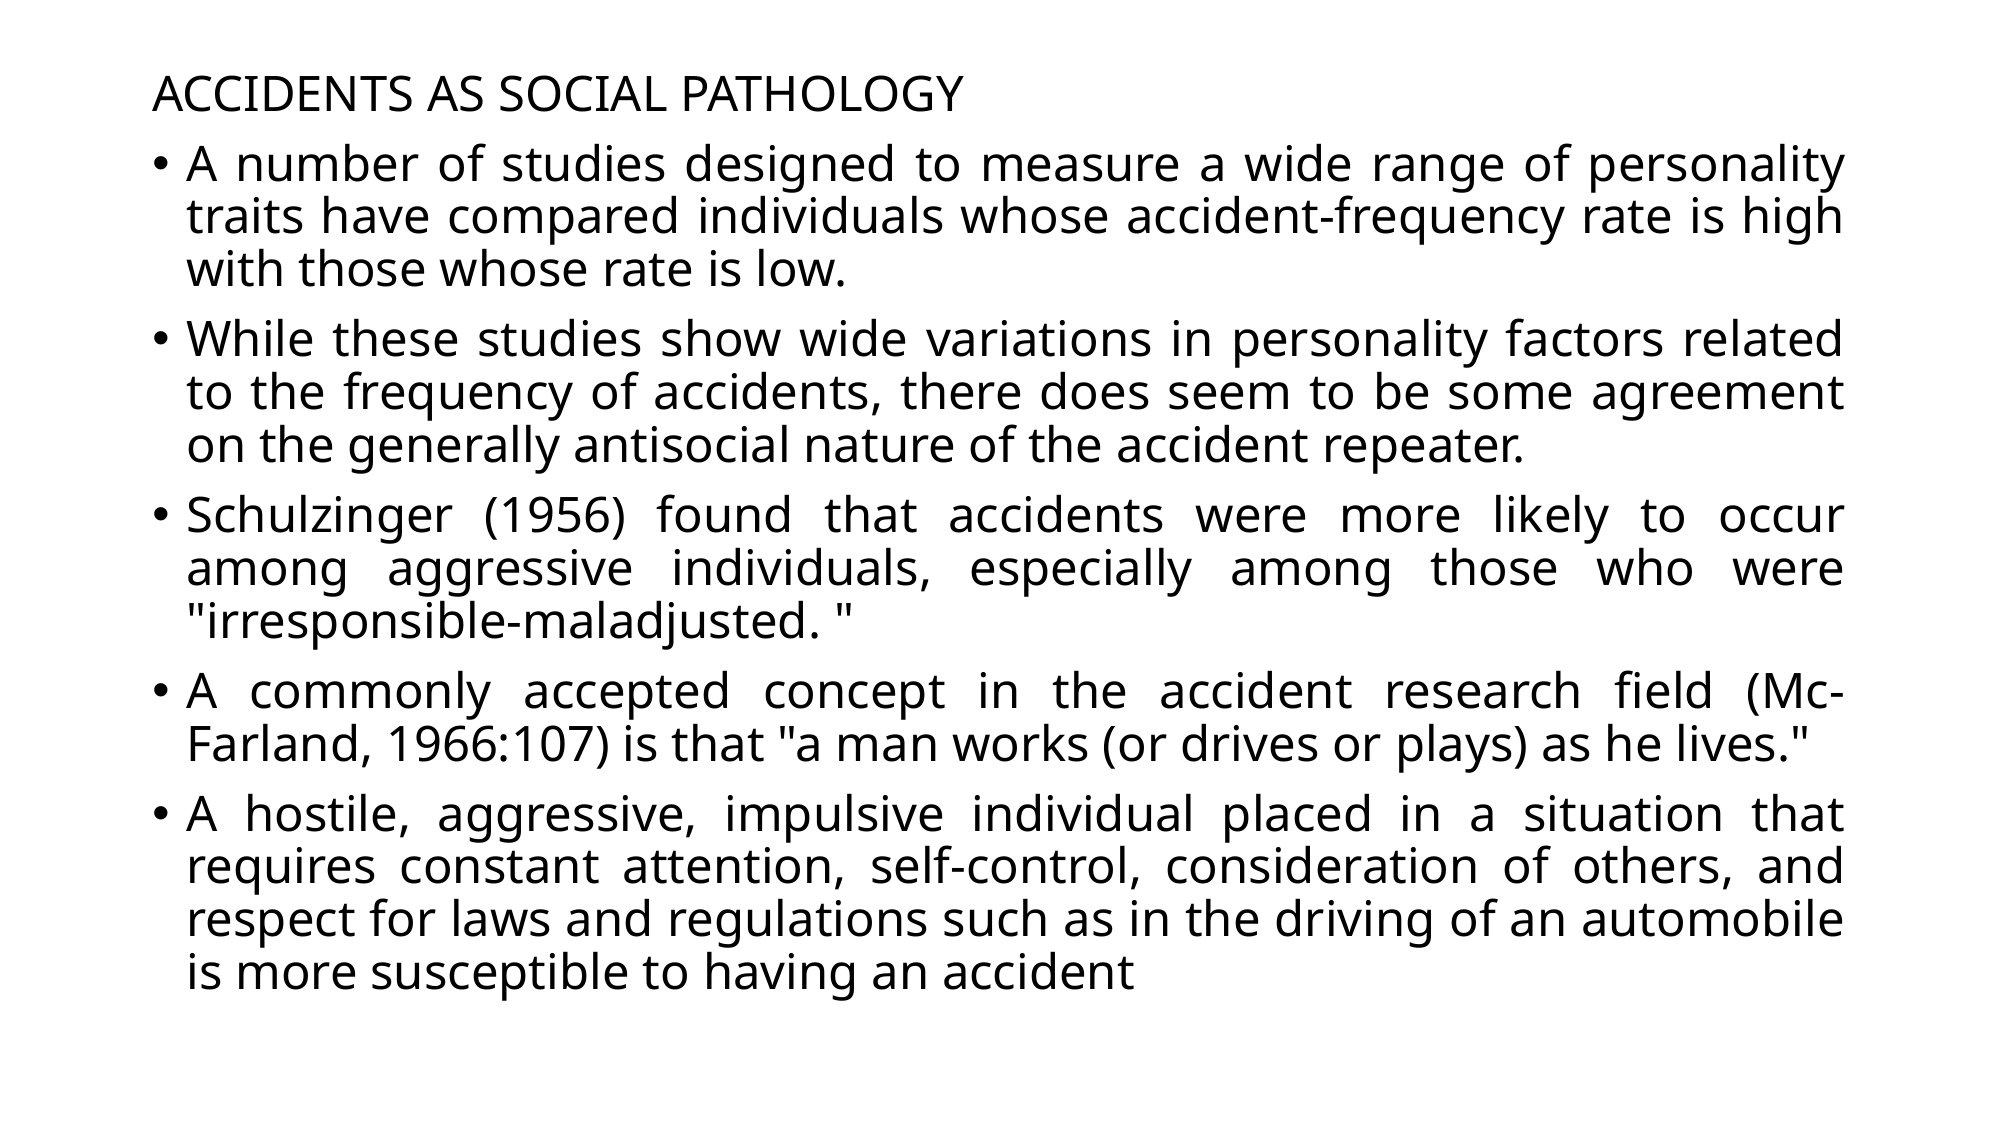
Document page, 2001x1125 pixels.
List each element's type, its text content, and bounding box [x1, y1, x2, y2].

list ACCIDENTS AS SOCIAL PATHOLOGY A number of studies designed to measure a wide range of personality traits have compared individuals whose accident-frequency rate is high with those whose rate is low. While these studies show wide variations in personality factors related to the frequency of accidents, there does seem to be some agreement on the generally antisocial nature of the accident repeater. Schulzinger (1956) found that accidents were more likely to occur among aggressive individuals, especially among those who were "irresponsible-maladjusted. " A commonly accepted concept in the accident research field (Mc- Farland, 1966:107) is that "a man works (or drives or plays) as he lives." A hostile, aggressive, impulsive individual placed in a situation that requires constant attention, self-control, consideration of others, and respect for laws and regulations such as in the driving of an automobile is more susceptible to having an accident [137, 61, 1863, 1014]
